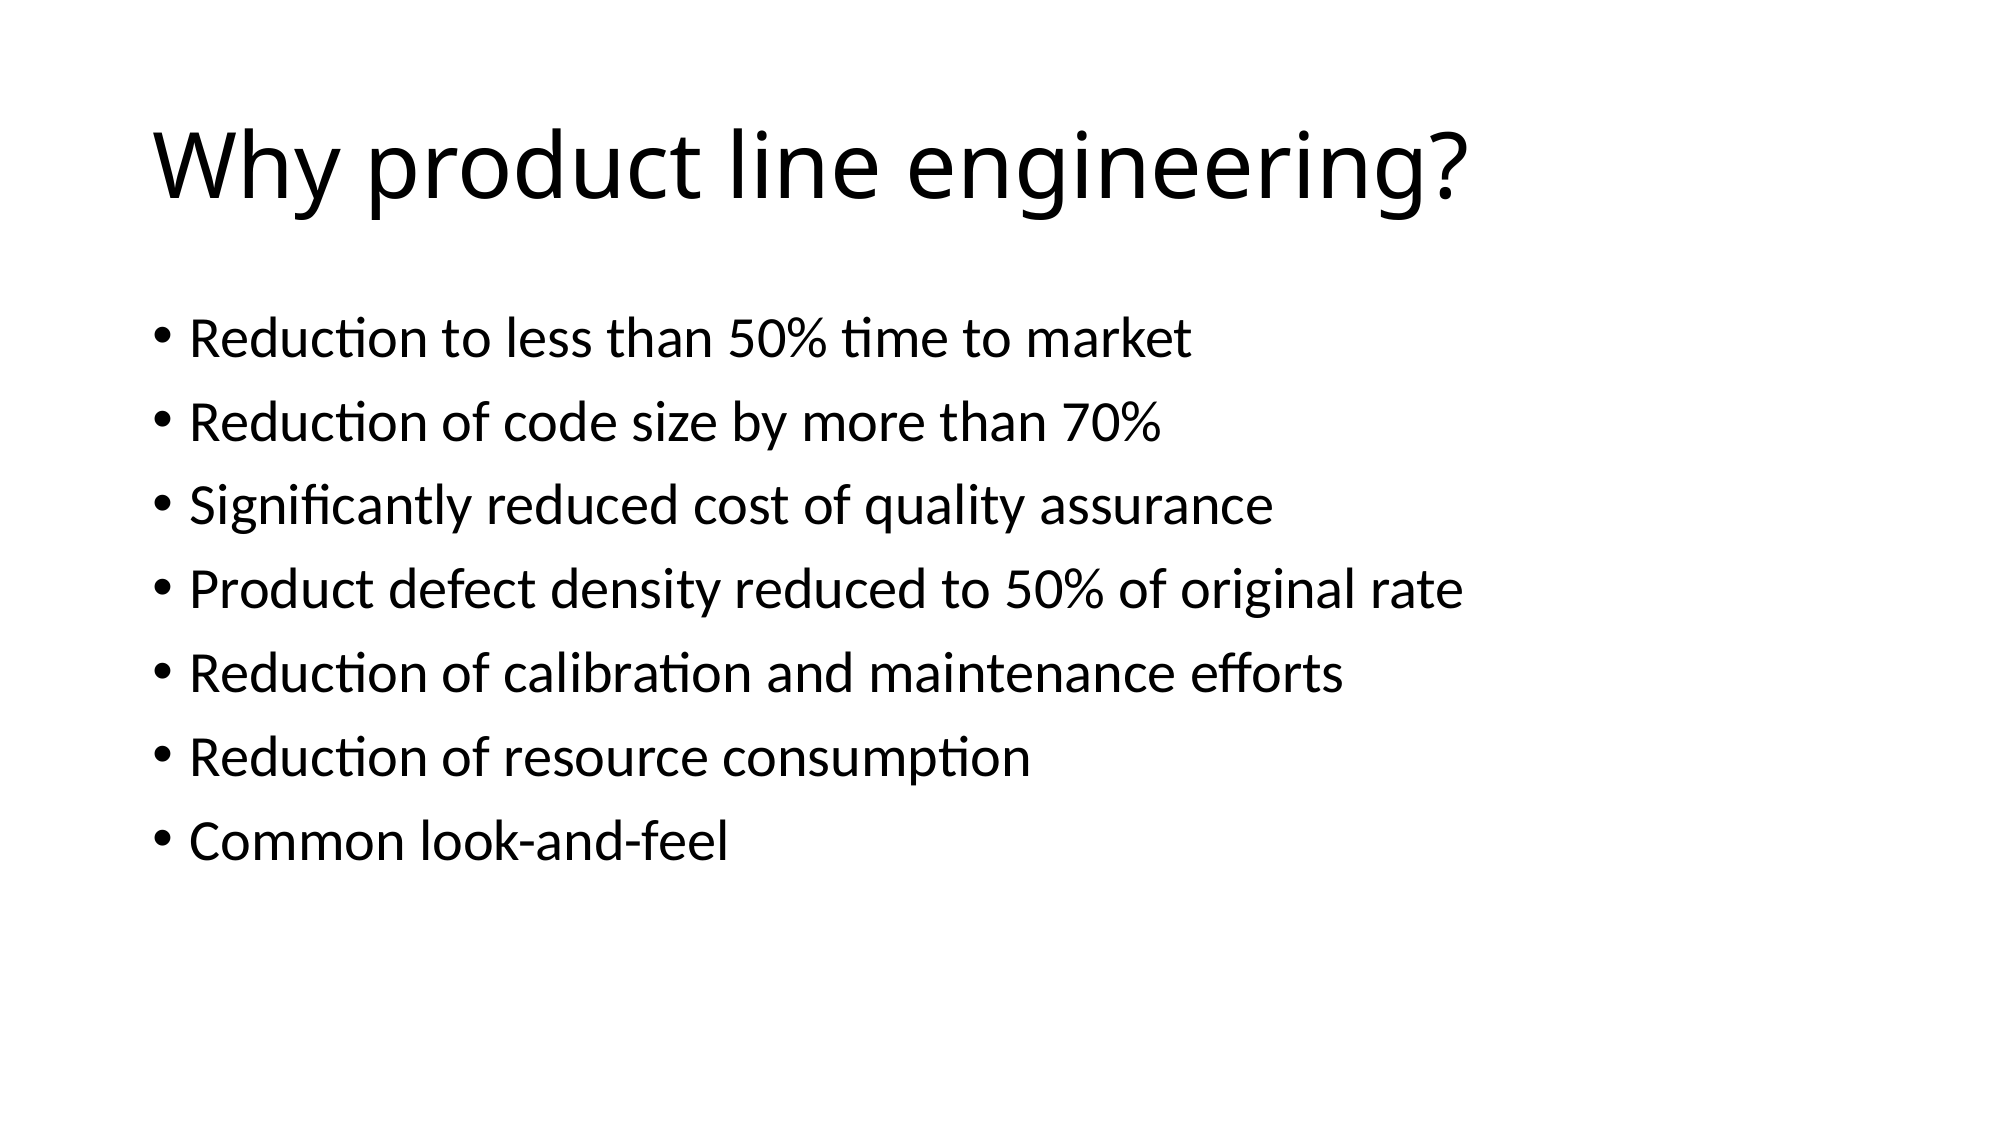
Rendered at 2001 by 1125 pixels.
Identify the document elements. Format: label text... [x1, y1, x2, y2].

list Reduction to less than 50% time to market Reduction of code size by more than 70% Significantly reduced cost of quality assurance Product defect density reduced to 50% of original rate Reduction of calibration and maintenance efforts Reduction of resource consumption Common look-and-feel [137, 299, 1863, 1014]
title Why product line engineering? [137, 59, 1863, 278]
